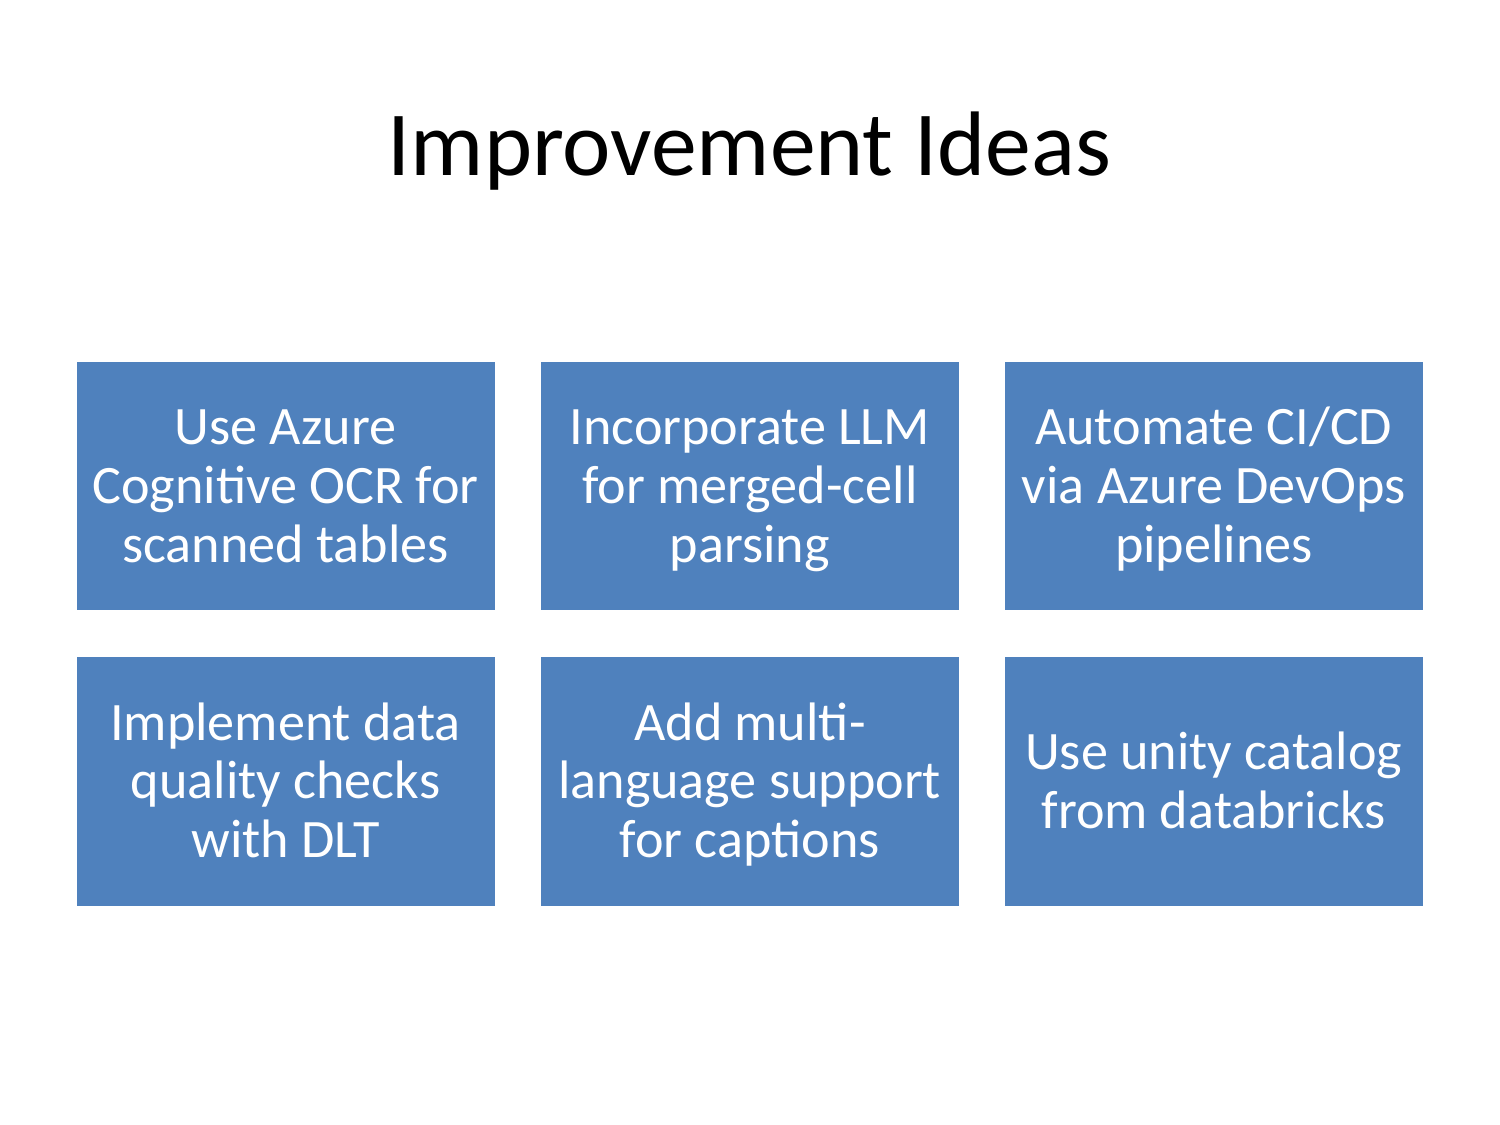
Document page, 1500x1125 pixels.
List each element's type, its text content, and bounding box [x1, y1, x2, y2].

title Improvement Ideas [75, 45, 1425, 233]
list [74, 262, 1426, 1006]
